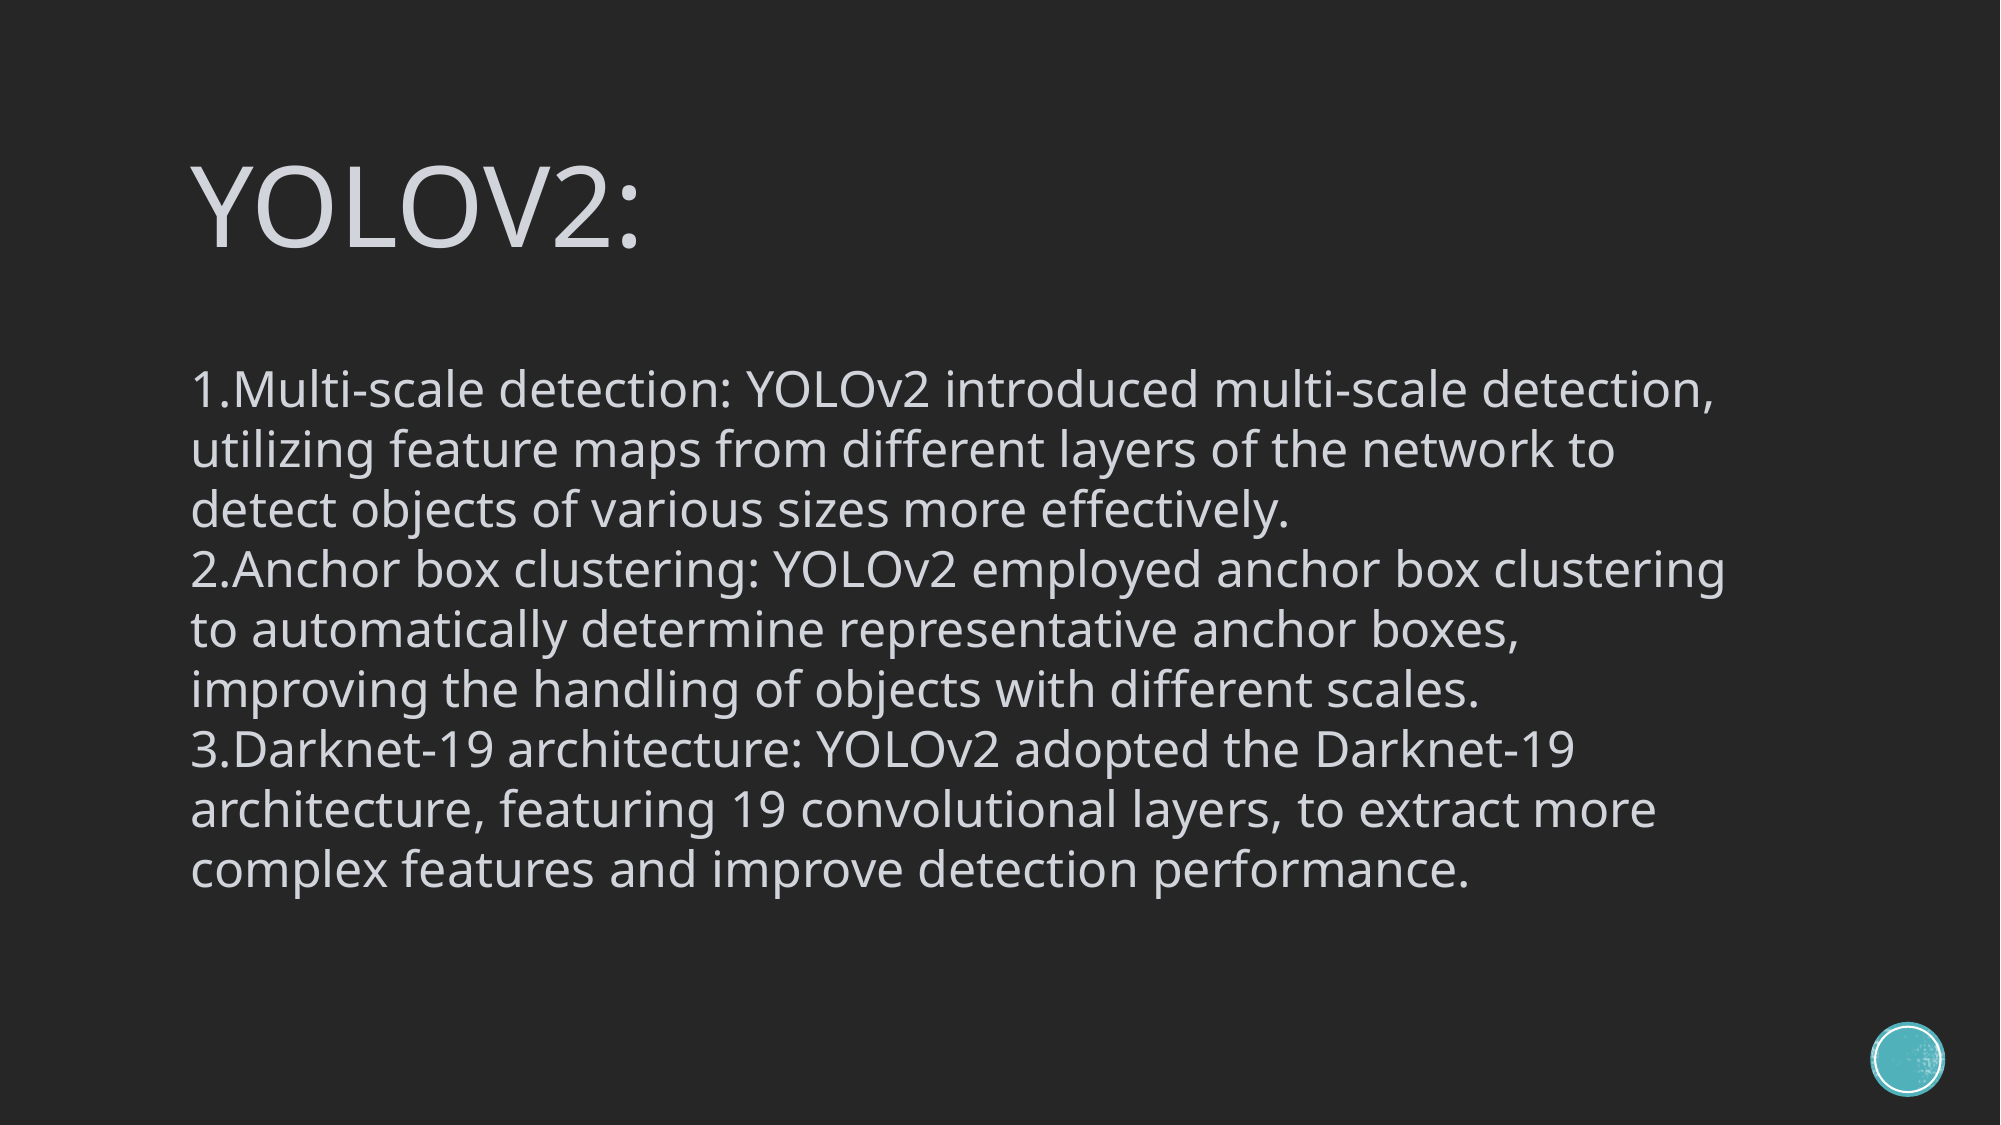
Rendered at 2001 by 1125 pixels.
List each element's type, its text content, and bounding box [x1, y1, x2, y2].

text_box Multi-scale detection: YOLOv2 introduced multi-scale detection, utilizing feature maps from different layers of the network to detect objects of various sizes more effectively. Anchor box clustering: YOLOv2 employed anchor box clustering to automatically determine representative anchor boxes, improving the handling of objects with different scales. Darknet-19 architecture: YOLOv2 adopted the Darknet-19 architecture, featuring 19 convolutional layers, to extract more complex features and improve detection performance. [175, 350, 1763, 906]
title YOLOv2: [175, 79, 1826, 344]
